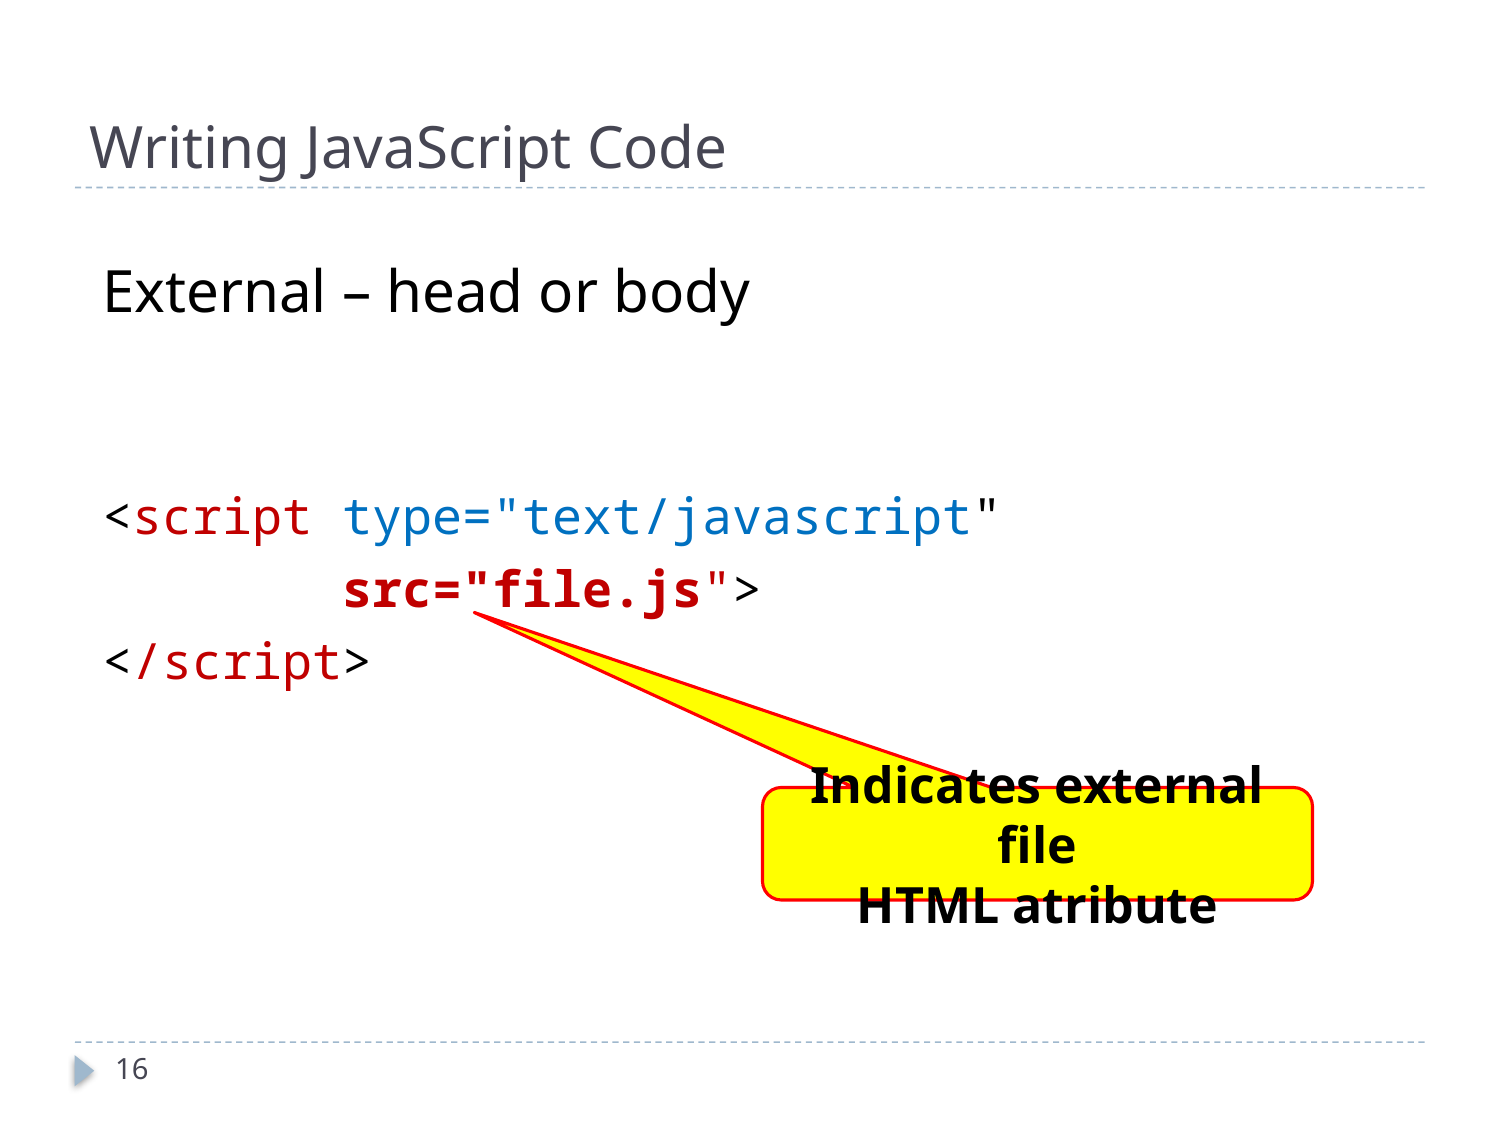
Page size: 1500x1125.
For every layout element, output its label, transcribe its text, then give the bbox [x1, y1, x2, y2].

title Writing JavaScript Code [75, 24, 1425, 188]
text_box Indicates external file HTML atribute [472, 610, 1315, 902]
slide_number 16 [100, 1042, 426, 1103]
list External – head or body <script type="text/javascript" src="file.js"> </script> [87, 212, 1438, 1023]
